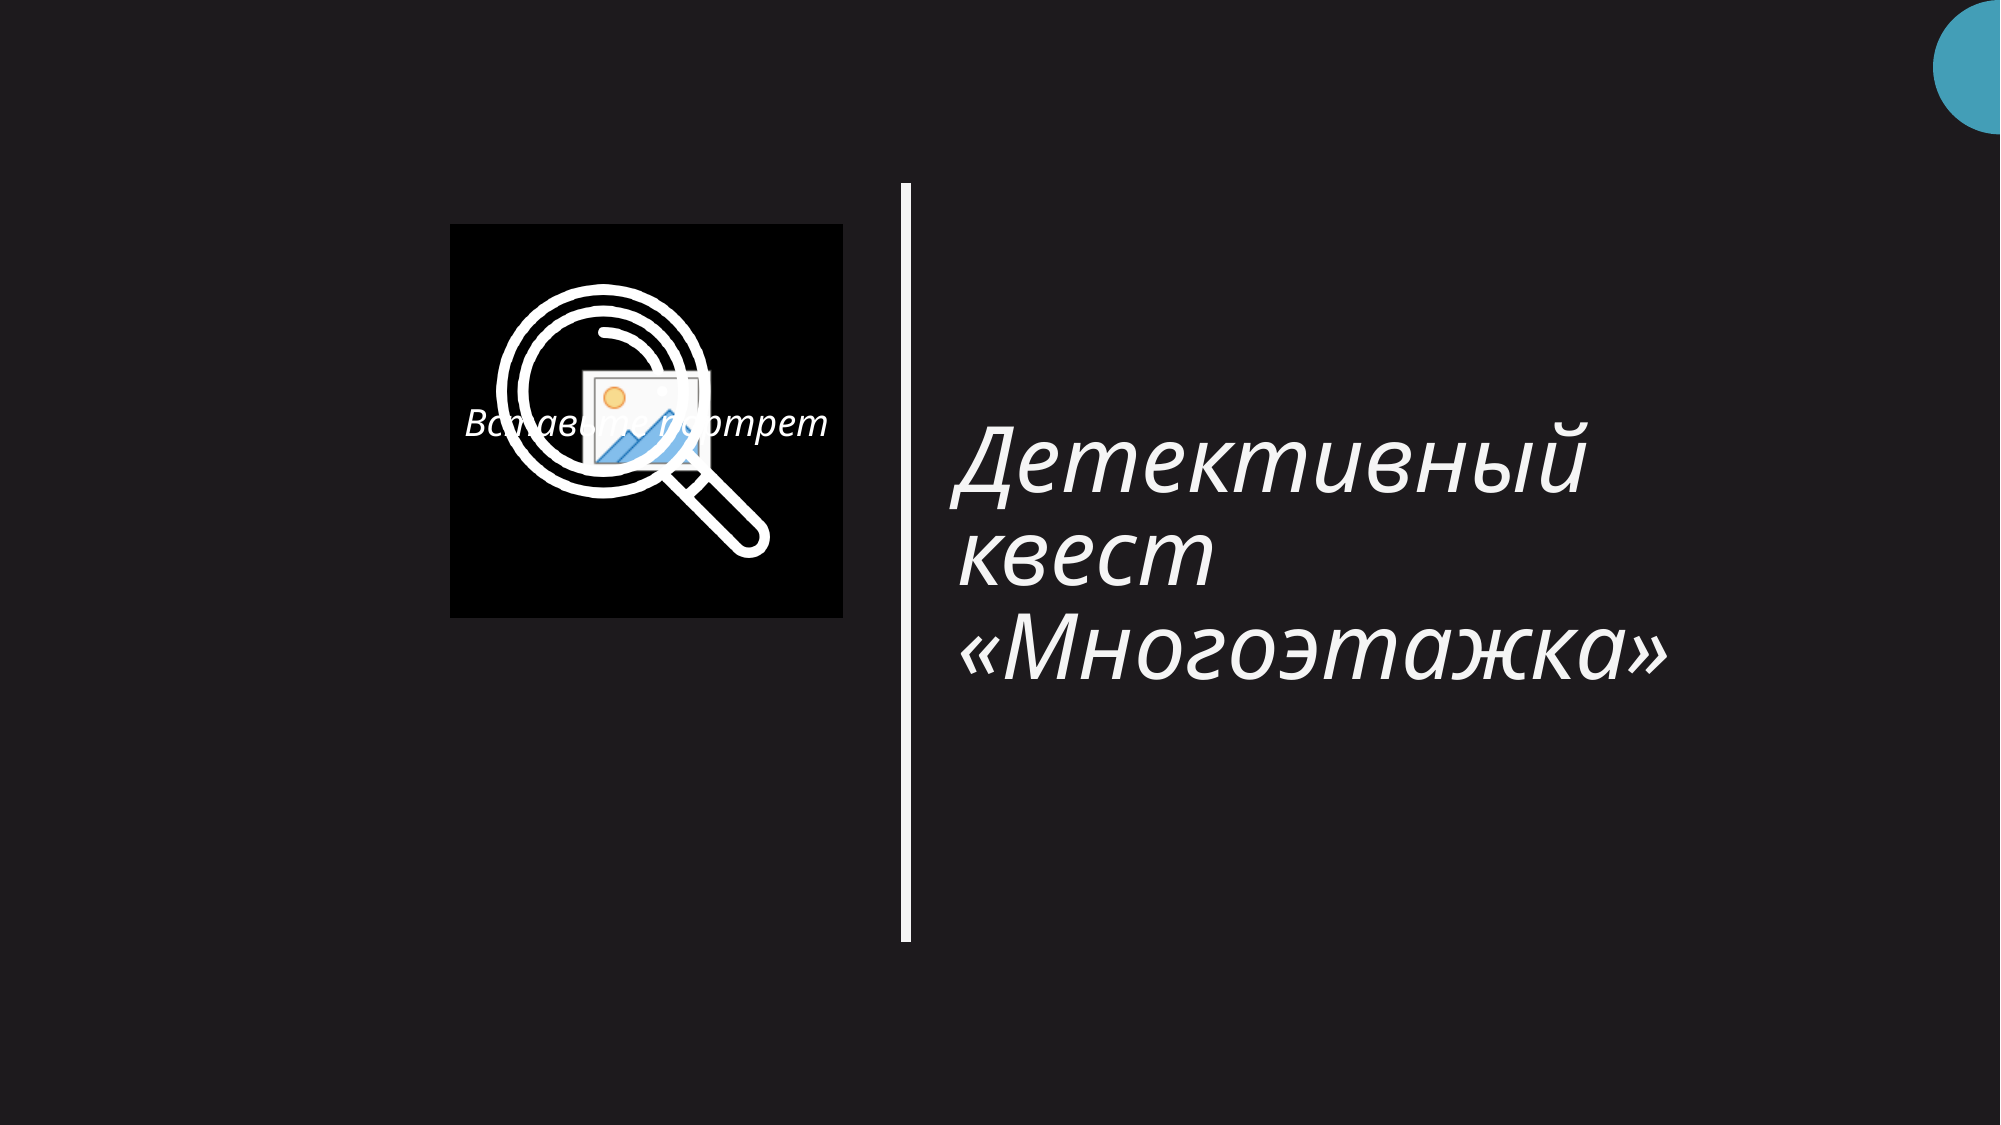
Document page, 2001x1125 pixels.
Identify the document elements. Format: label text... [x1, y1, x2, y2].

title Детективный квест «Многоэтажка» [942, 207, 1873, 908]
picture [450, 224, 844, 618]
